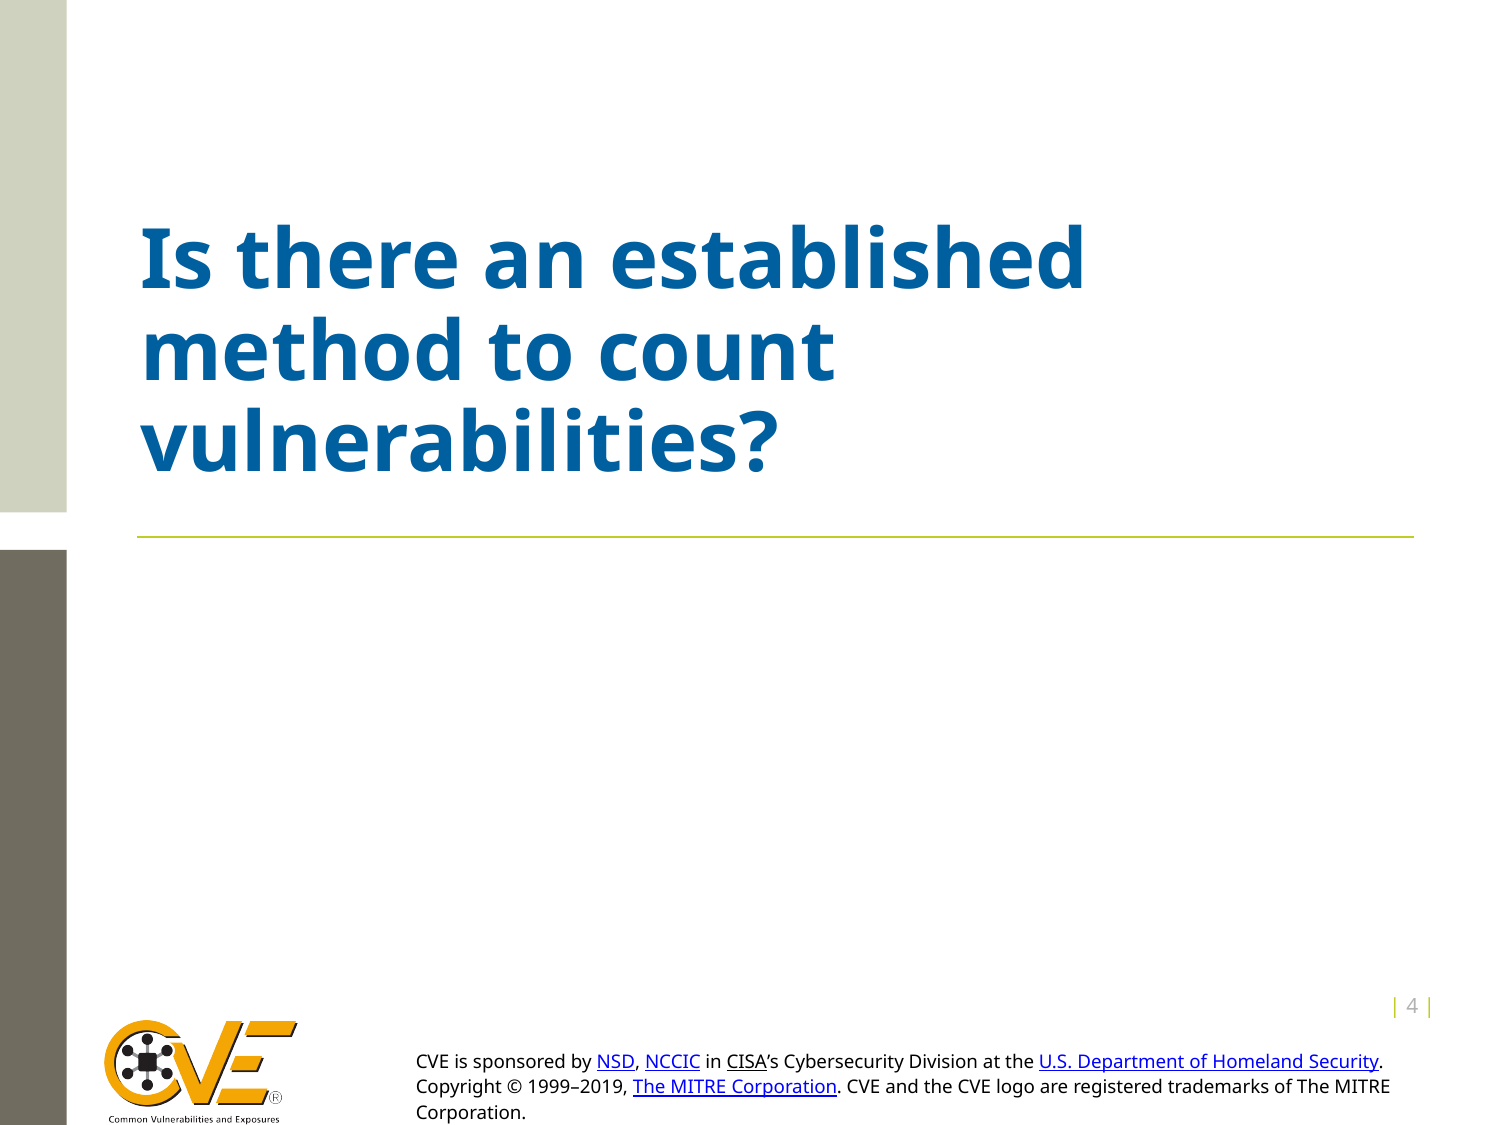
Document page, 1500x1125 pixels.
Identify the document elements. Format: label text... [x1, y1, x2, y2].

title Is there an established method to count vulnerabilities? [125, 170, 1314, 496]
slide_number | 4 | [1368, 998, 1450, 1029]
picture [104, 1020, 298, 1125]
